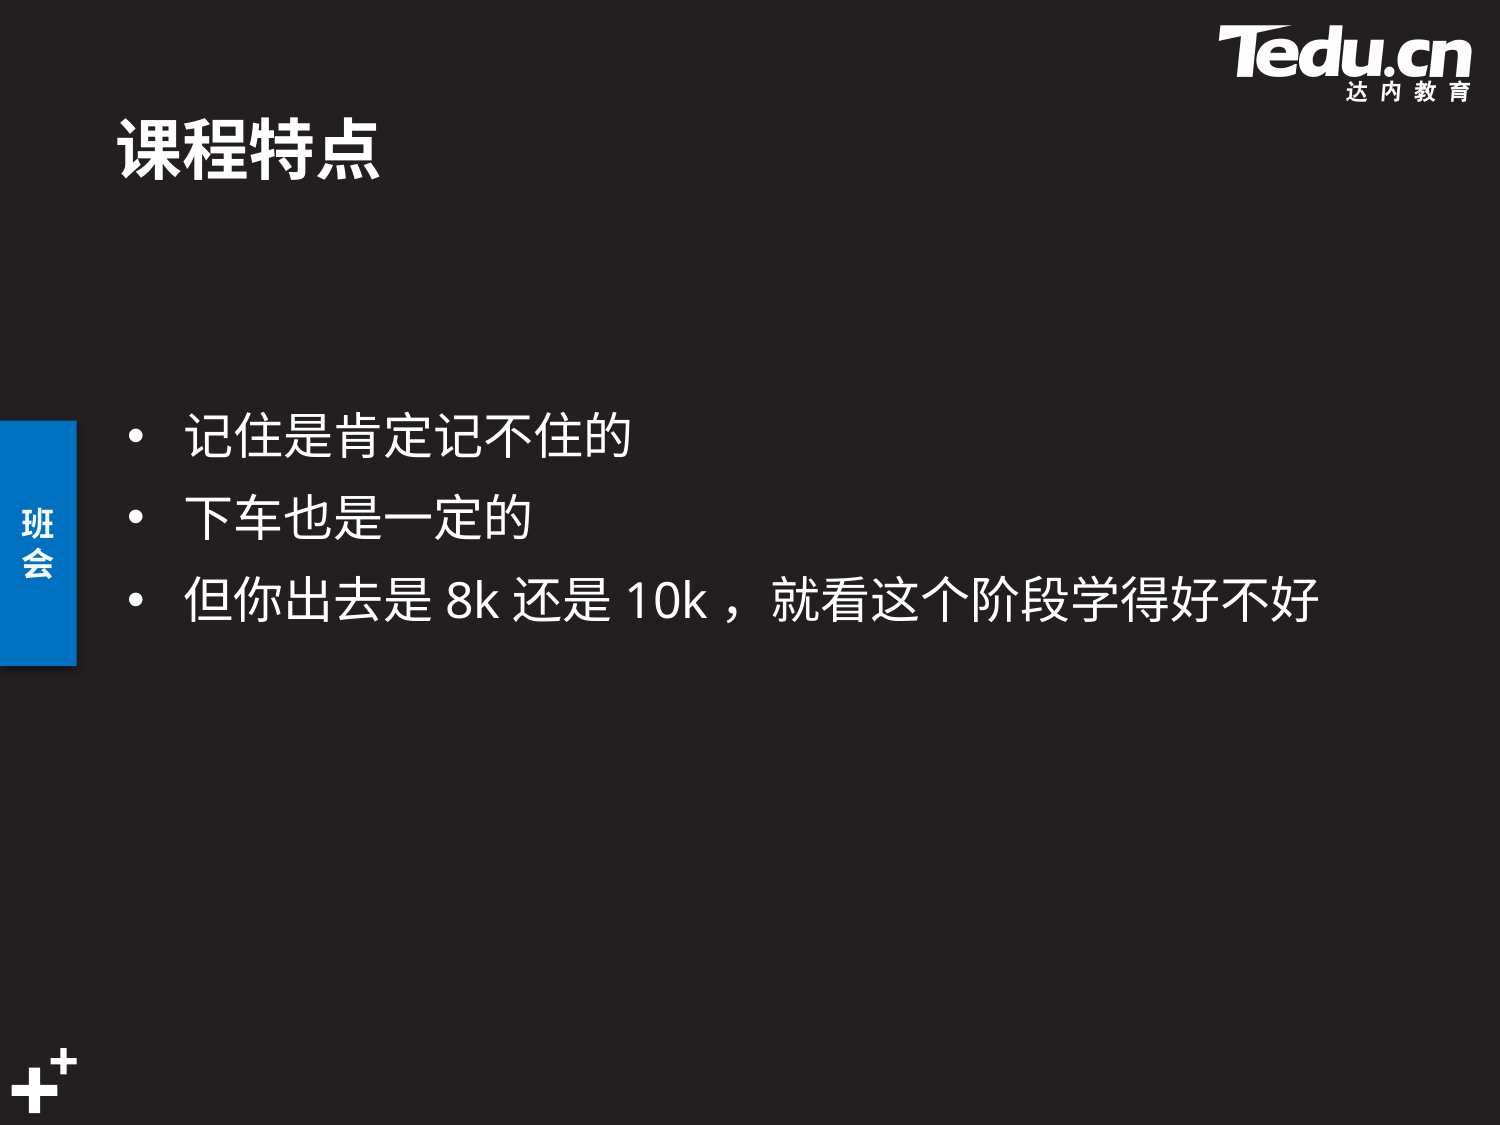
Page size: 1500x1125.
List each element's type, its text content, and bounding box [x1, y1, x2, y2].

list 记住是肯定记不住的 下车也是一定的 但你出去是8k还是10k，就看这个阶段学得好不好 [112, 385, 1361, 728]
picture [1170, 1, 1500, 118]
title 课程特点 [100, 89, 1211, 207]
